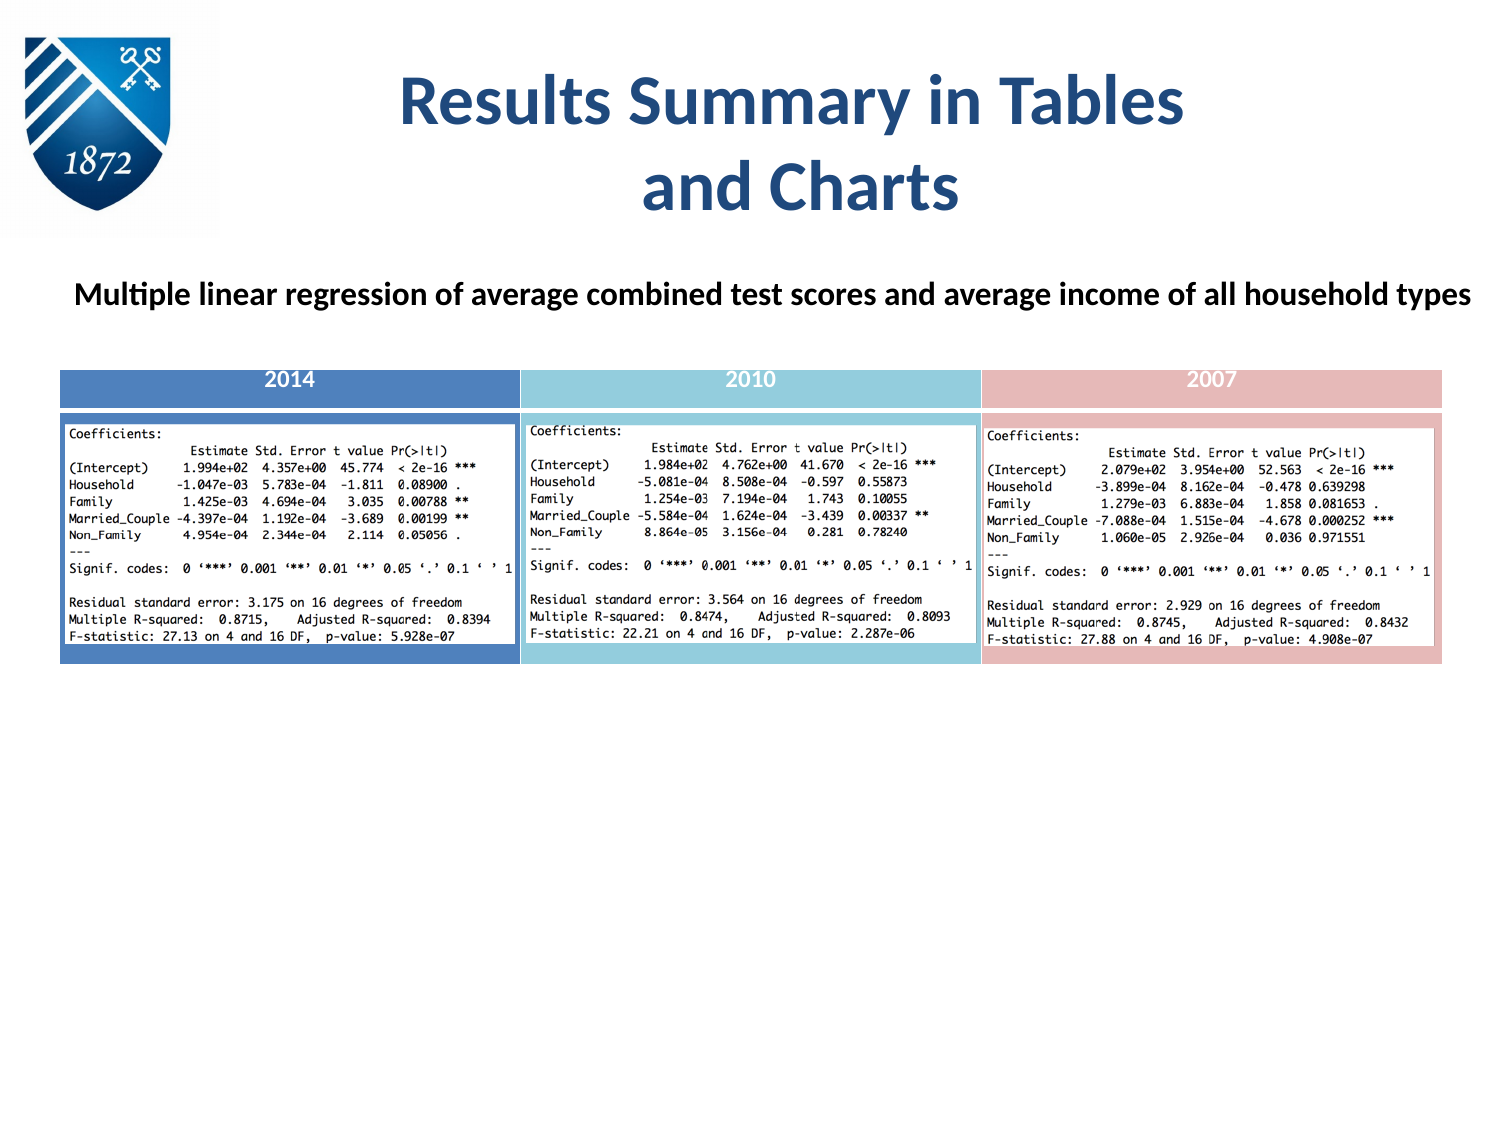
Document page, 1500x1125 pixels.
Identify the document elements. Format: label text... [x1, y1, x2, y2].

table_cell [60, 642, 520, 664]
table_header 2007 [982, 370, 1442, 408]
table_header 2014 [60, 370, 520, 408]
title Results Summary in Tables and Charts [176, 45, 1425, 233]
picture [984, 427, 1436, 646]
table_cell [521, 413, 981, 428]
table_cell [521, 644, 981, 664]
text_box Multiple linear regression of average combined test scores and average income of all household types [59, 264, 1500, 320]
table_cell [60, 413, 520, 430]
table_header 2010 [521, 370, 981, 408]
picture [0, 0, 220, 238]
picture [65, 422, 516, 644]
table_cell [982, 413, 1442, 664]
picture [526, 424, 978, 643]
